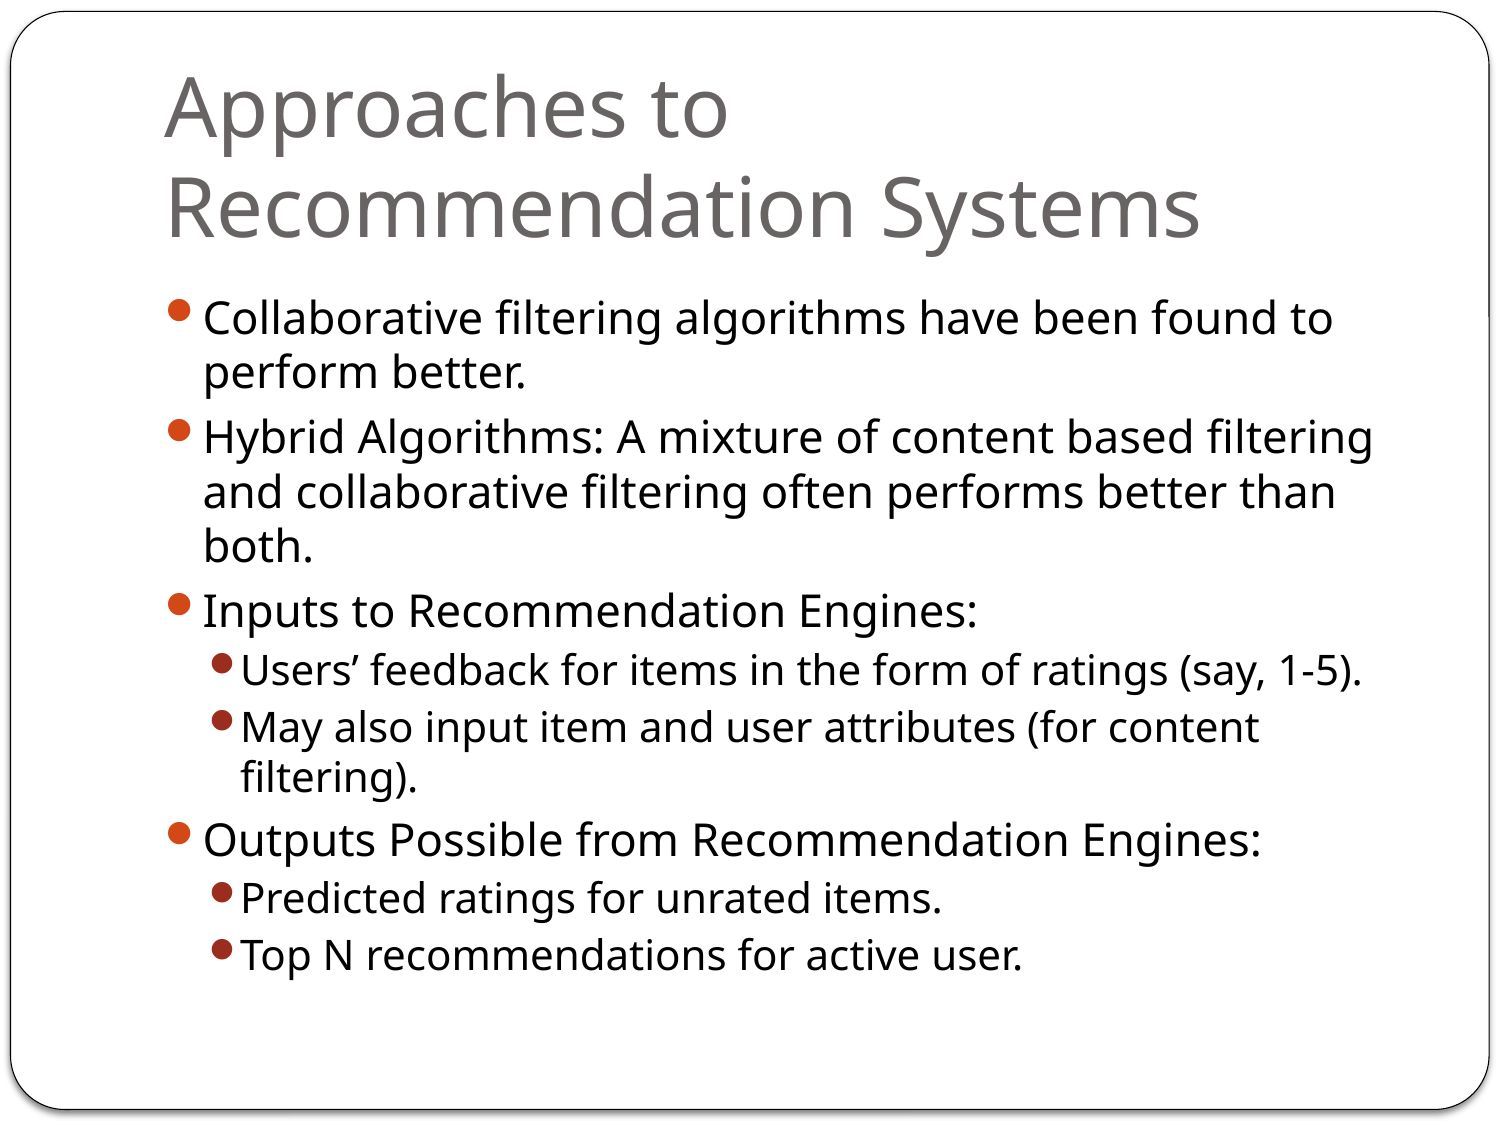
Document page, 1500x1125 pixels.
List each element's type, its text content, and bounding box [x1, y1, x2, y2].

list Collaborative filtering algorithms have been found to perform better. Hybrid Algorithms: A mixture of content based filtering and collaborative filtering often performs better than both. Inputs to Recommendation Engines: Users’ feedback for items in the form of ratings (say, 1-5). May also input item and user attributes (for content filtering). Outputs Possible from Recommendation Engines: Predicted ratings for unrated items. Top N recommendations for active user. [150, 281, 1425, 988]
title Approaches to Recommendation Systems [150, 45, 1425, 270]
